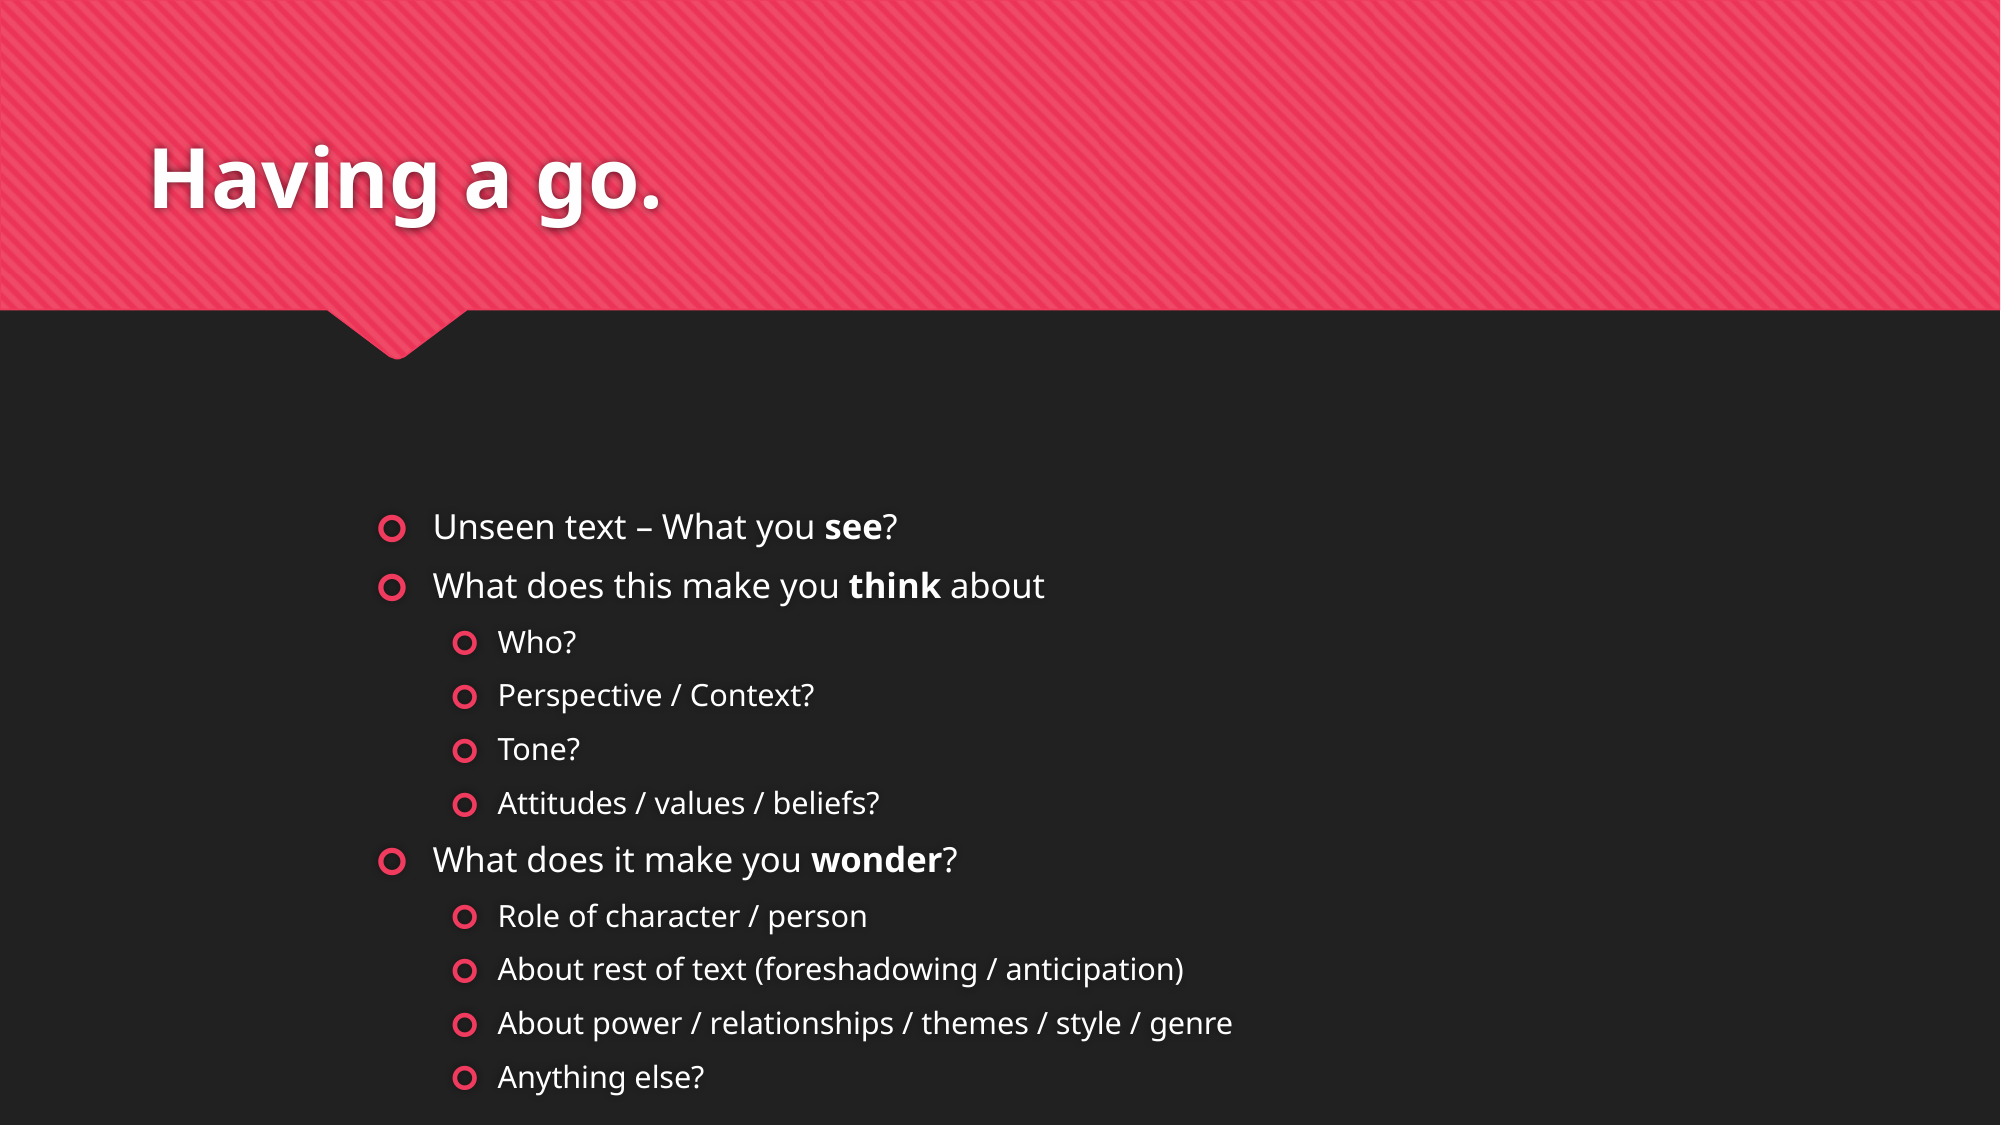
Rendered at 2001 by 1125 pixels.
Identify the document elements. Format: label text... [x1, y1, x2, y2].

title Having a go. [132, 73, 1868, 233]
picture [1, 1, 1999, 357]
list Unseen text – What you see? What does this make you think about Who? Perspective / Context? Tone? Attitudes / values / beliefs? What does it make you wonder? Role of character / person About rest of text (foreshadowing / anticipation) About power / relationships / themes / style / genre Anything else? [361, 379, 1577, 1105]
